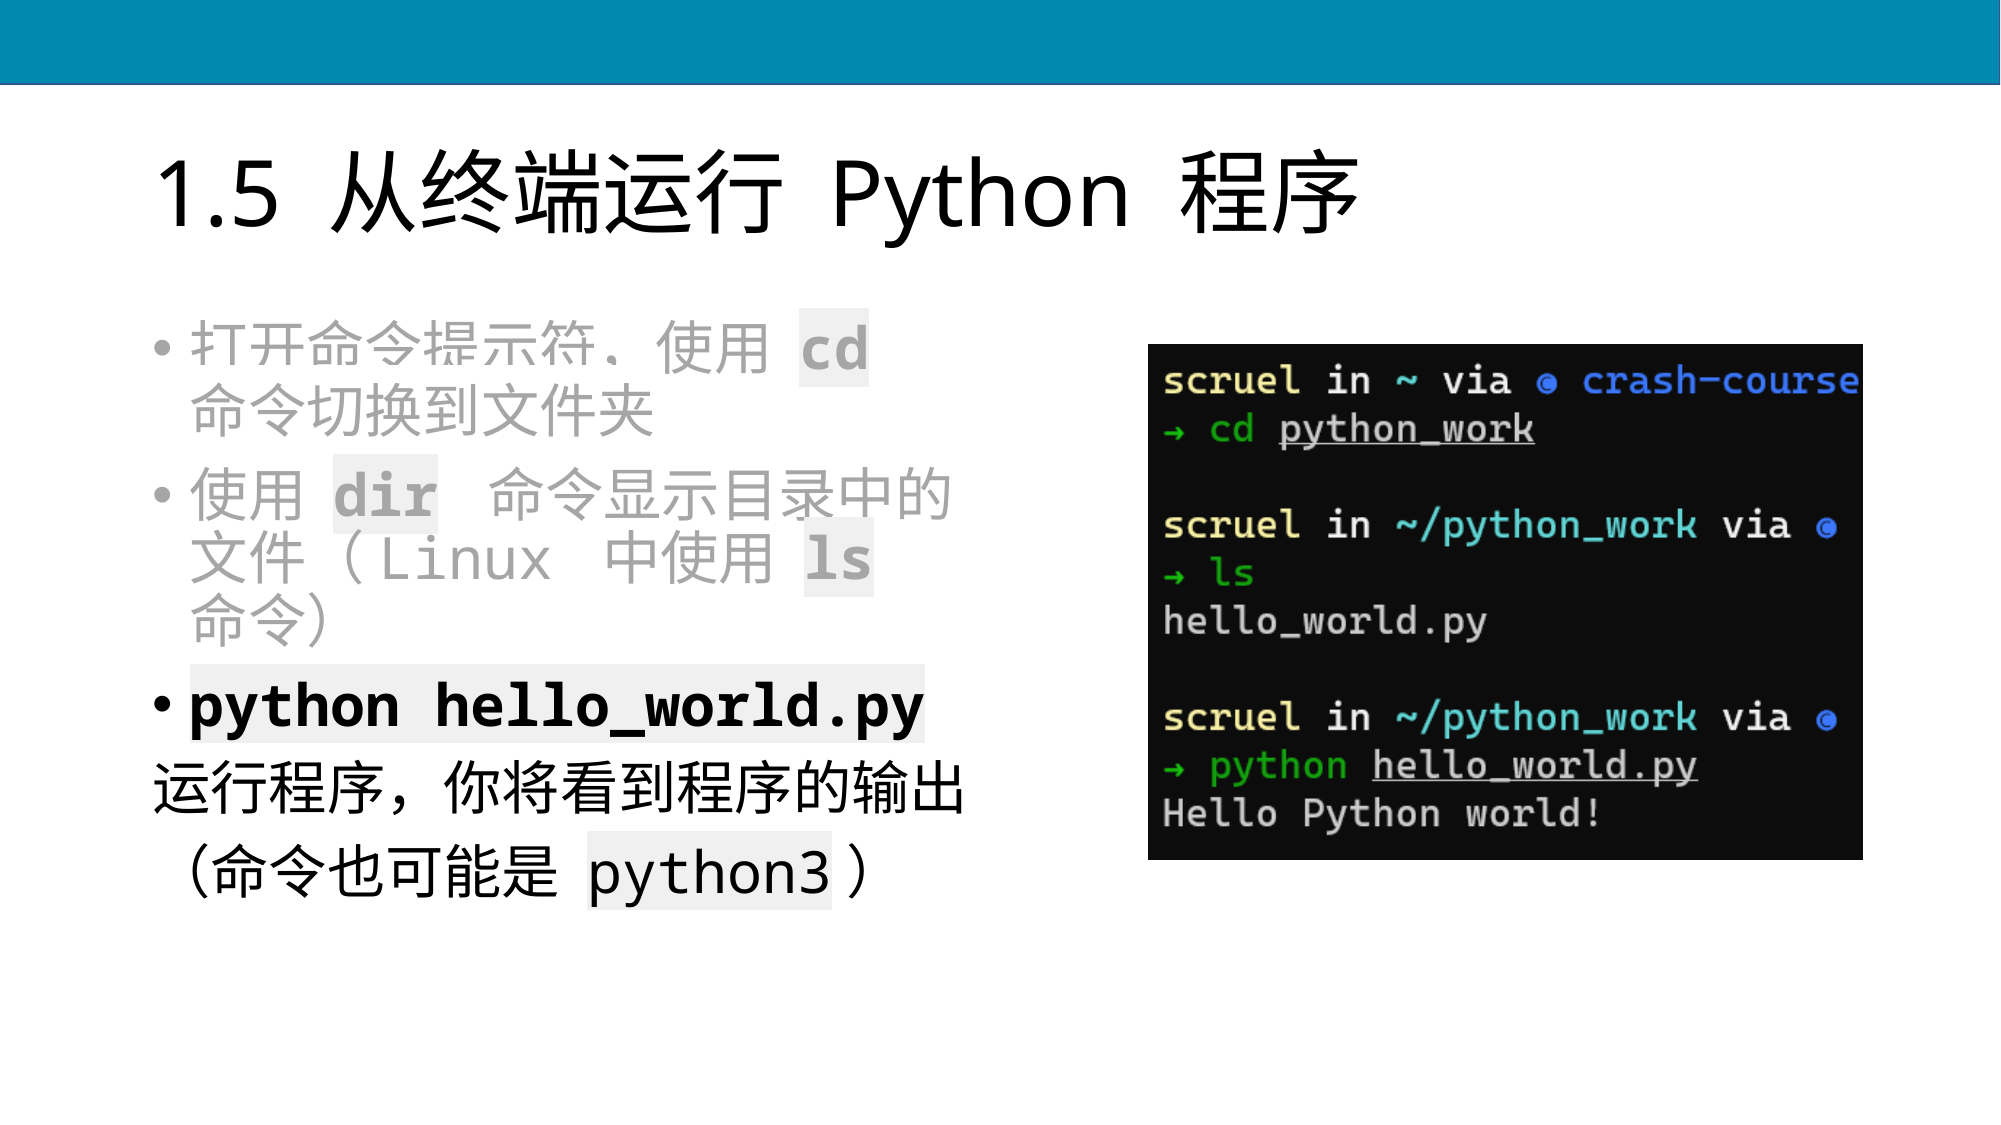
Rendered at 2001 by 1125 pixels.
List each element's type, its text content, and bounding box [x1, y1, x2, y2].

title 1.5 从终端运行 Python 程序 [137, 113, 1863, 280]
picture [1148, 344, 1863, 860]
list 打开命令提示符，使用 cd 命令切换到文件夹 使用 dir 命令显示目录中的文件（Linux 中使用 ls 命令） python hello_world.py 运行程序，你将看到程序的输出 （命令也可能是 python3） [137, 312, 988, 1027]
